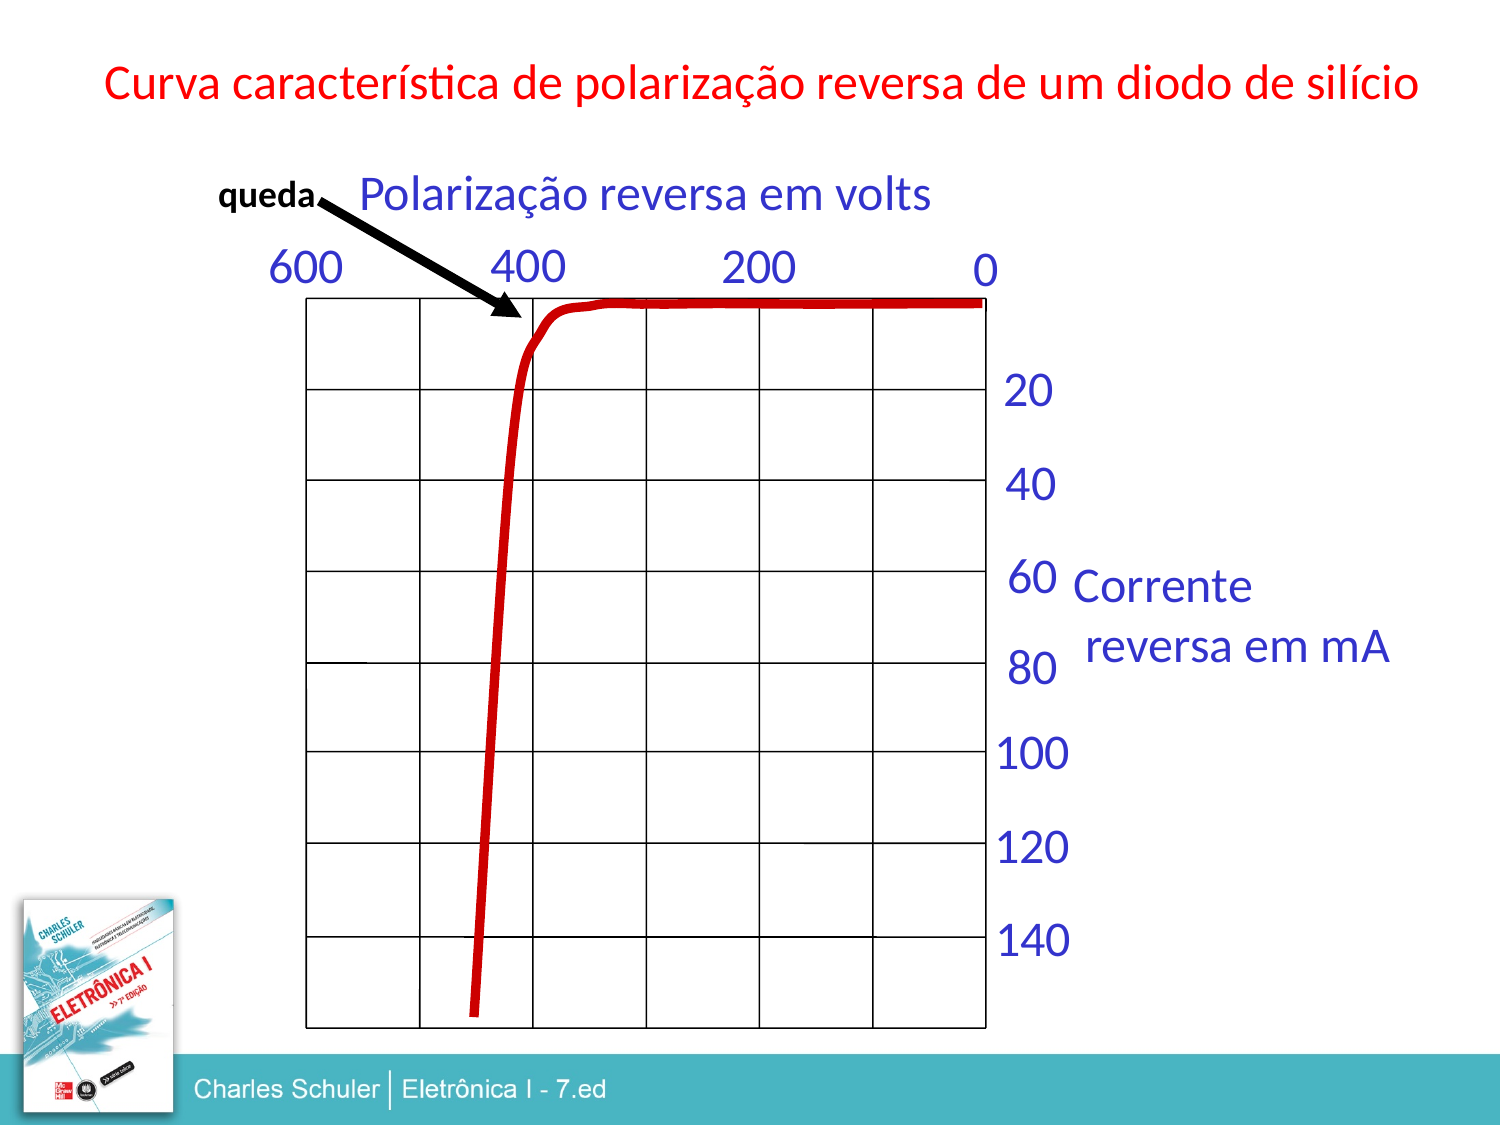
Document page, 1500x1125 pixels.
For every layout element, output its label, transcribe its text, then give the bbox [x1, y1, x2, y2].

text_box Curva característica de polarização reversa de um diodo de silício [90, 41, 1436, 117]
text_box queda [203, 162, 331, 223]
text_box Corrente reversa em mA [1059, 545, 1406, 680]
text_box 0 [958, 229, 1014, 304]
text_box 200 [706, 228, 812, 296]
text_box Polarização reversa em volts [344, 152, 947, 228]
text_box 120 [990, 805, 1085, 881]
picture [0, 0, 1500, 1125]
text_box 400 [475, 228, 582, 296]
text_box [305, 298, 987, 1029]
text_box 100 [990, 712, 1085, 788]
text_box 80 [992, 627, 1073, 702]
text_box 40 [991, 443, 1072, 518]
text_box 60 [992, 536, 1073, 611]
text_box 20 [990, 348, 1069, 424]
text_box 140 [990, 898, 1086, 974]
text_box 600 [253, 226, 359, 302]
